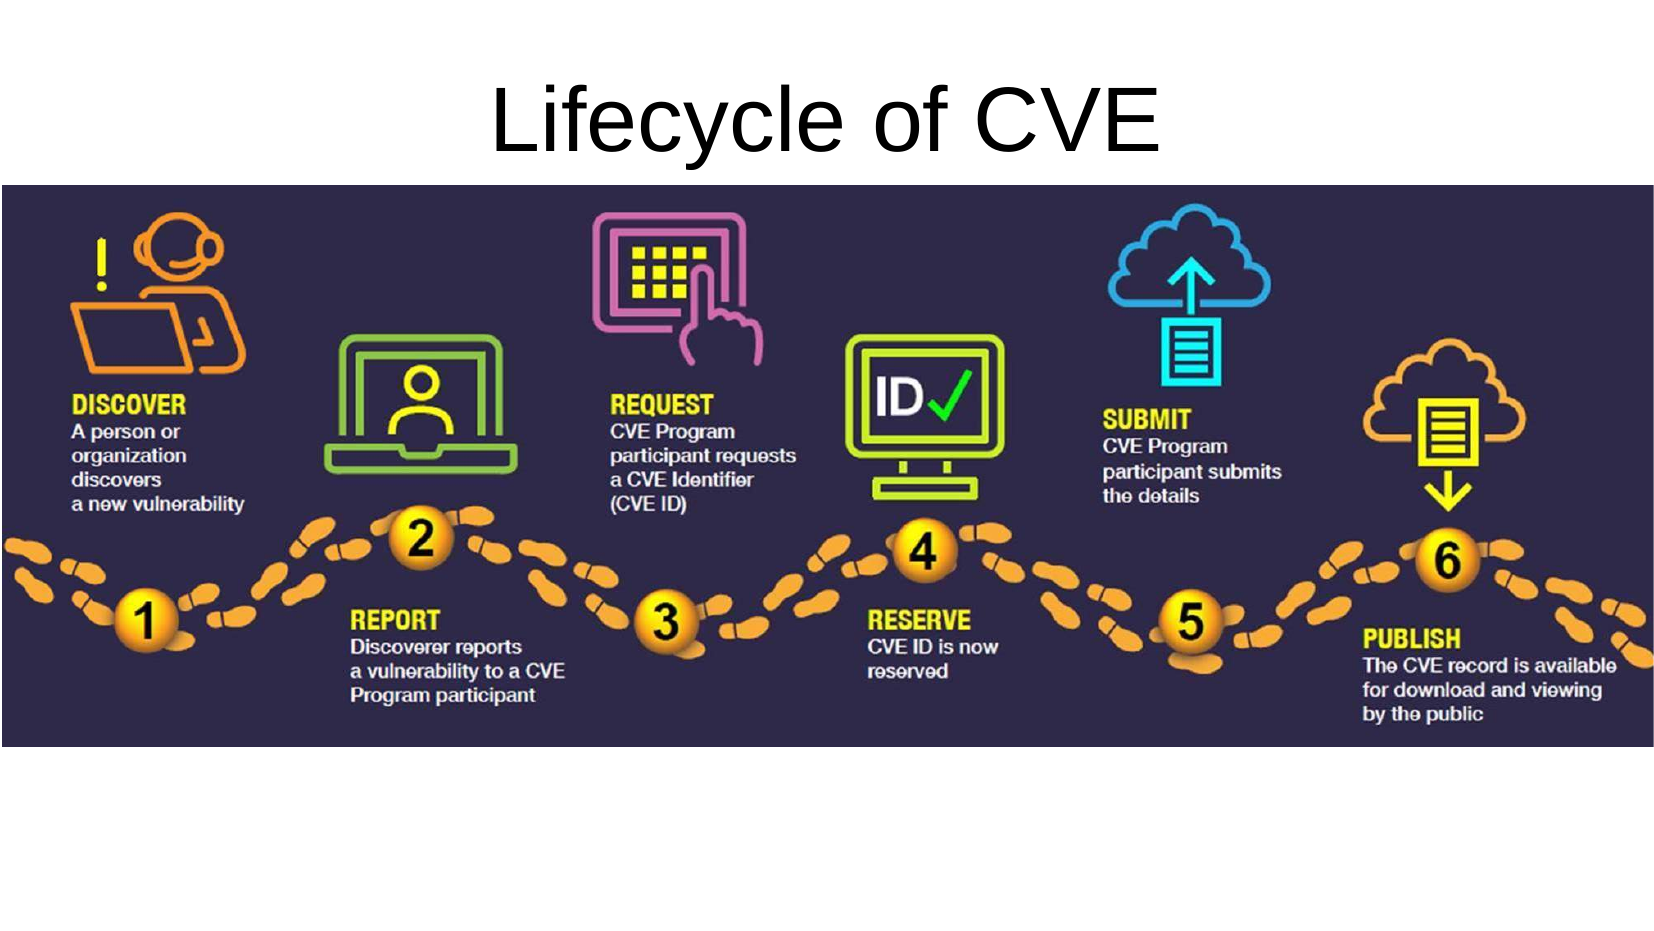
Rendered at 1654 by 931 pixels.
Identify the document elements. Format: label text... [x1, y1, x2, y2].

title Lifecycle of CVE [82, 37, 1571, 182]
picture [1, 184, 1654, 748]
